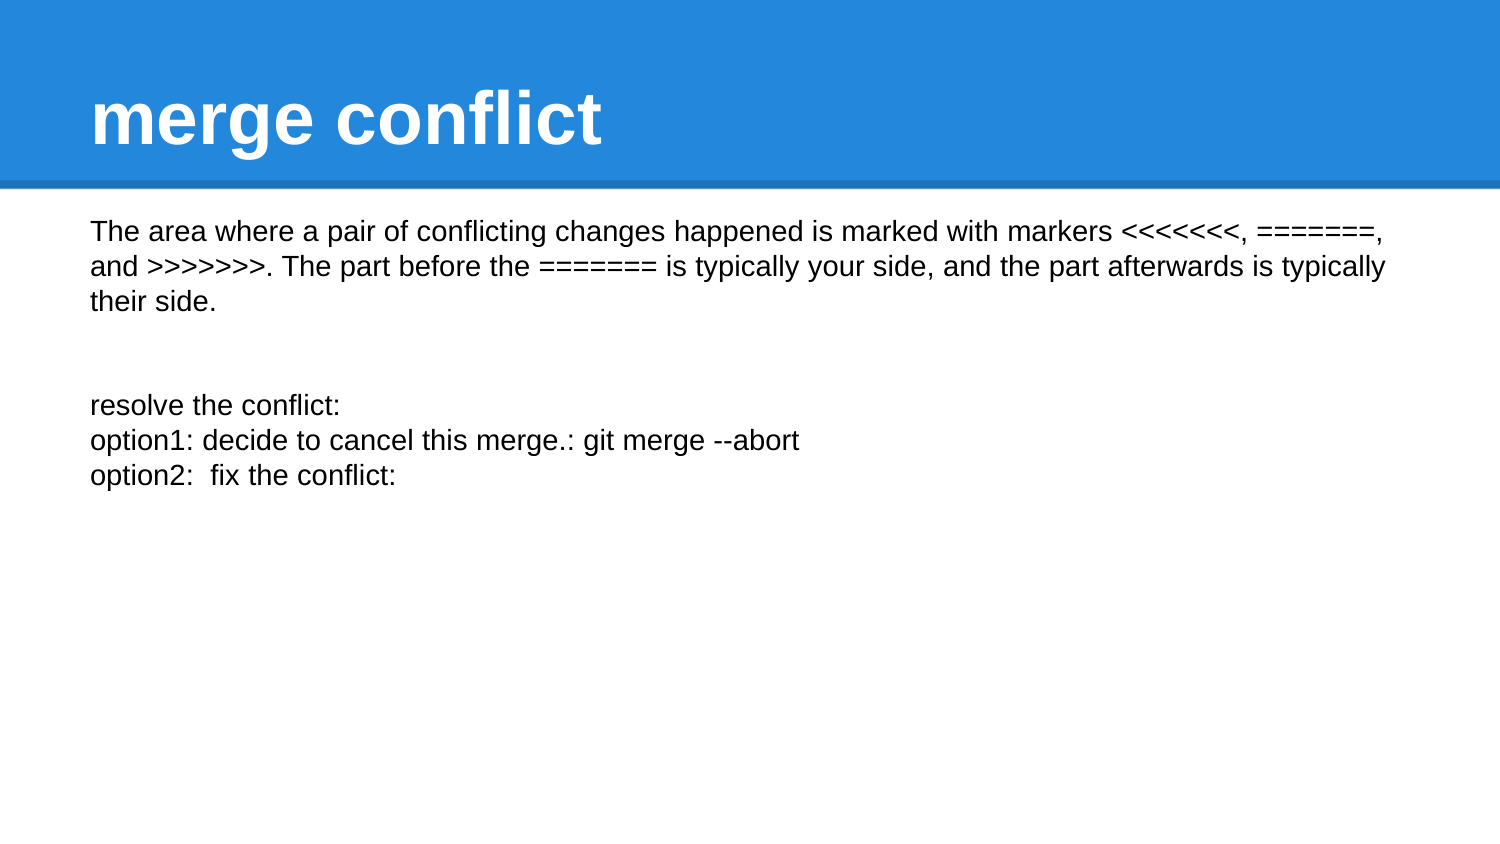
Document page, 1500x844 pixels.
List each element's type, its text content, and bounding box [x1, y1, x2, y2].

list The area where a pair of conflicting changes happened is marked with markers <<<<<<<, =======, and >>>>>>>. The part before the ======= is typically your side, and the part afterwards is typically their side. resolve the conflict: option1: decide to cancel this merge.: git merge --abort option2: fix the conflict: [75, 196, 1425, 808]
title merge conflict [75, 33, 1425, 175]
